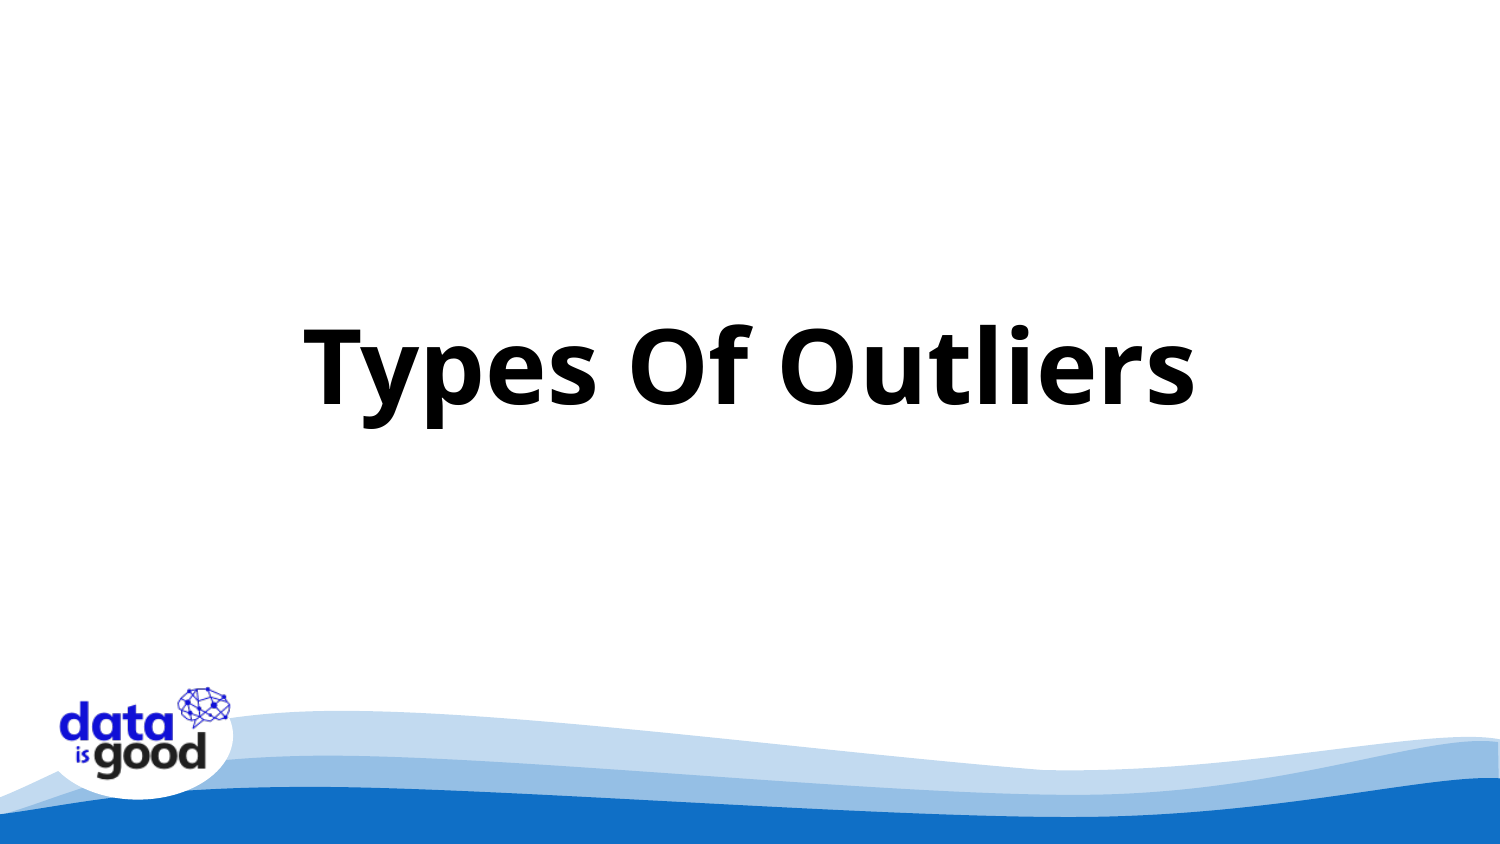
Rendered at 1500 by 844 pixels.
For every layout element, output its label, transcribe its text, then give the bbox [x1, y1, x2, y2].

text_box Types Of Outliers [213, 248, 1287, 437]
picture [58, 685, 231, 804]
